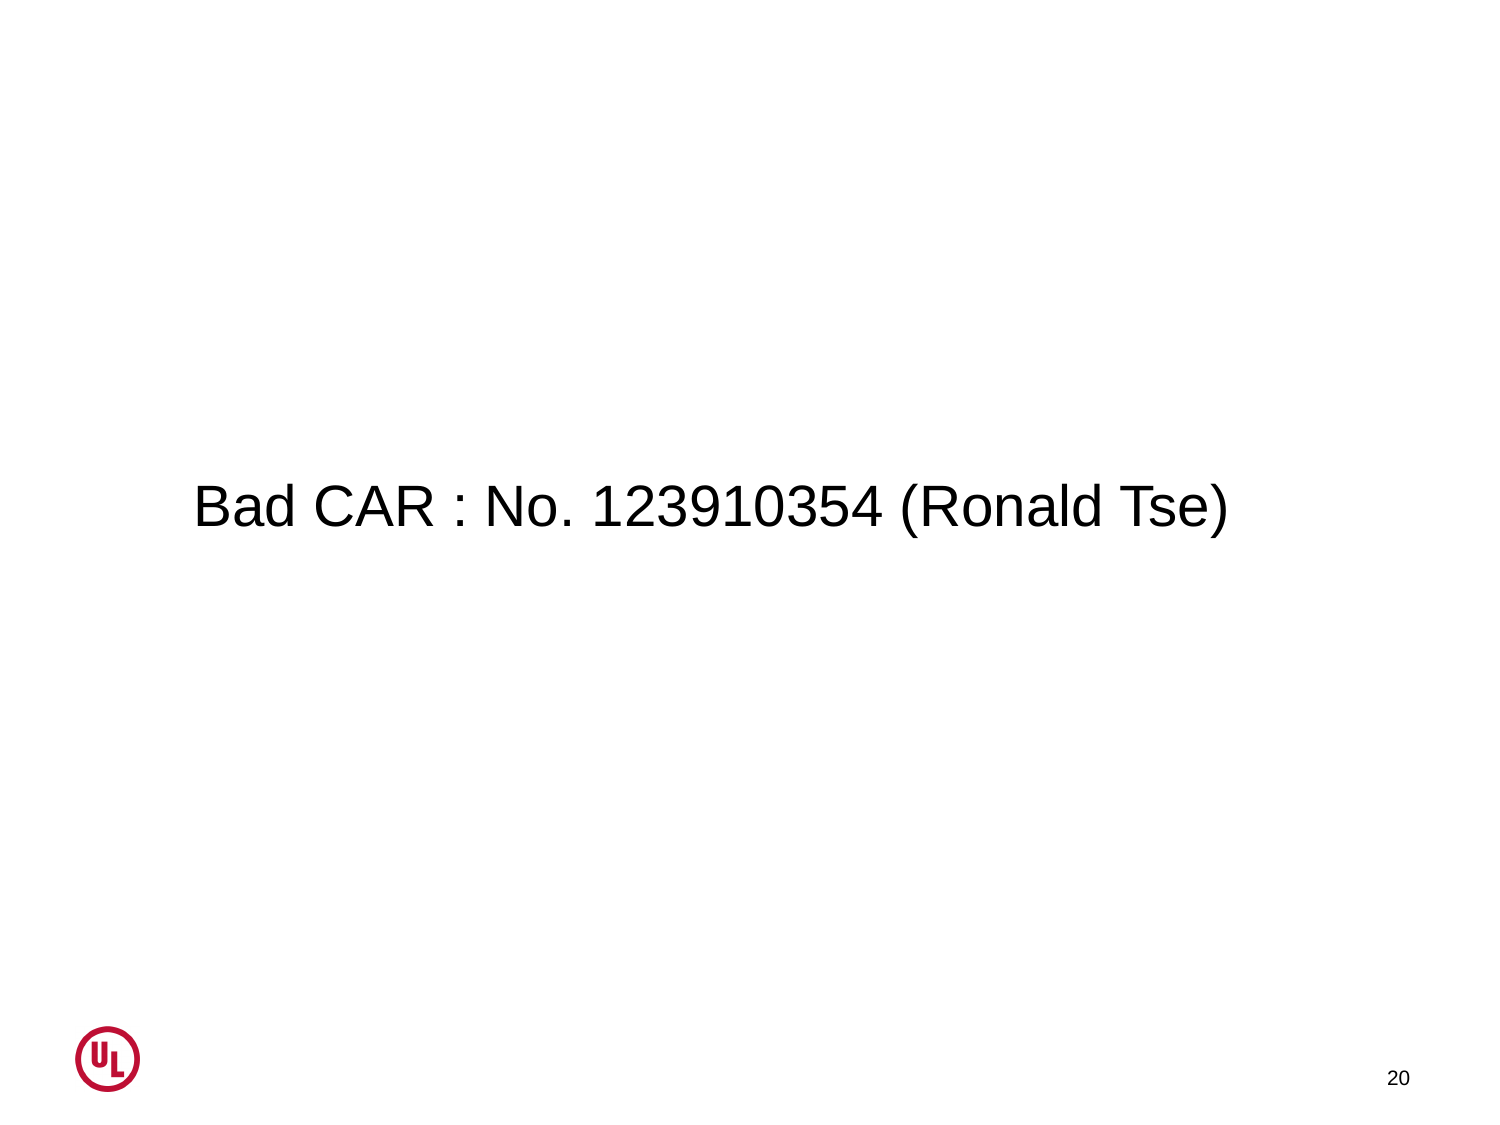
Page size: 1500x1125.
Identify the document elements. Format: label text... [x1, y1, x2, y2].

slide_number 20 [1319, 1047, 1425, 1108]
picture [75, 1026, 140, 1092]
text_box Bad CAR : No. 123910354 (Ronald Tse) [105, 460, 1320, 616]
